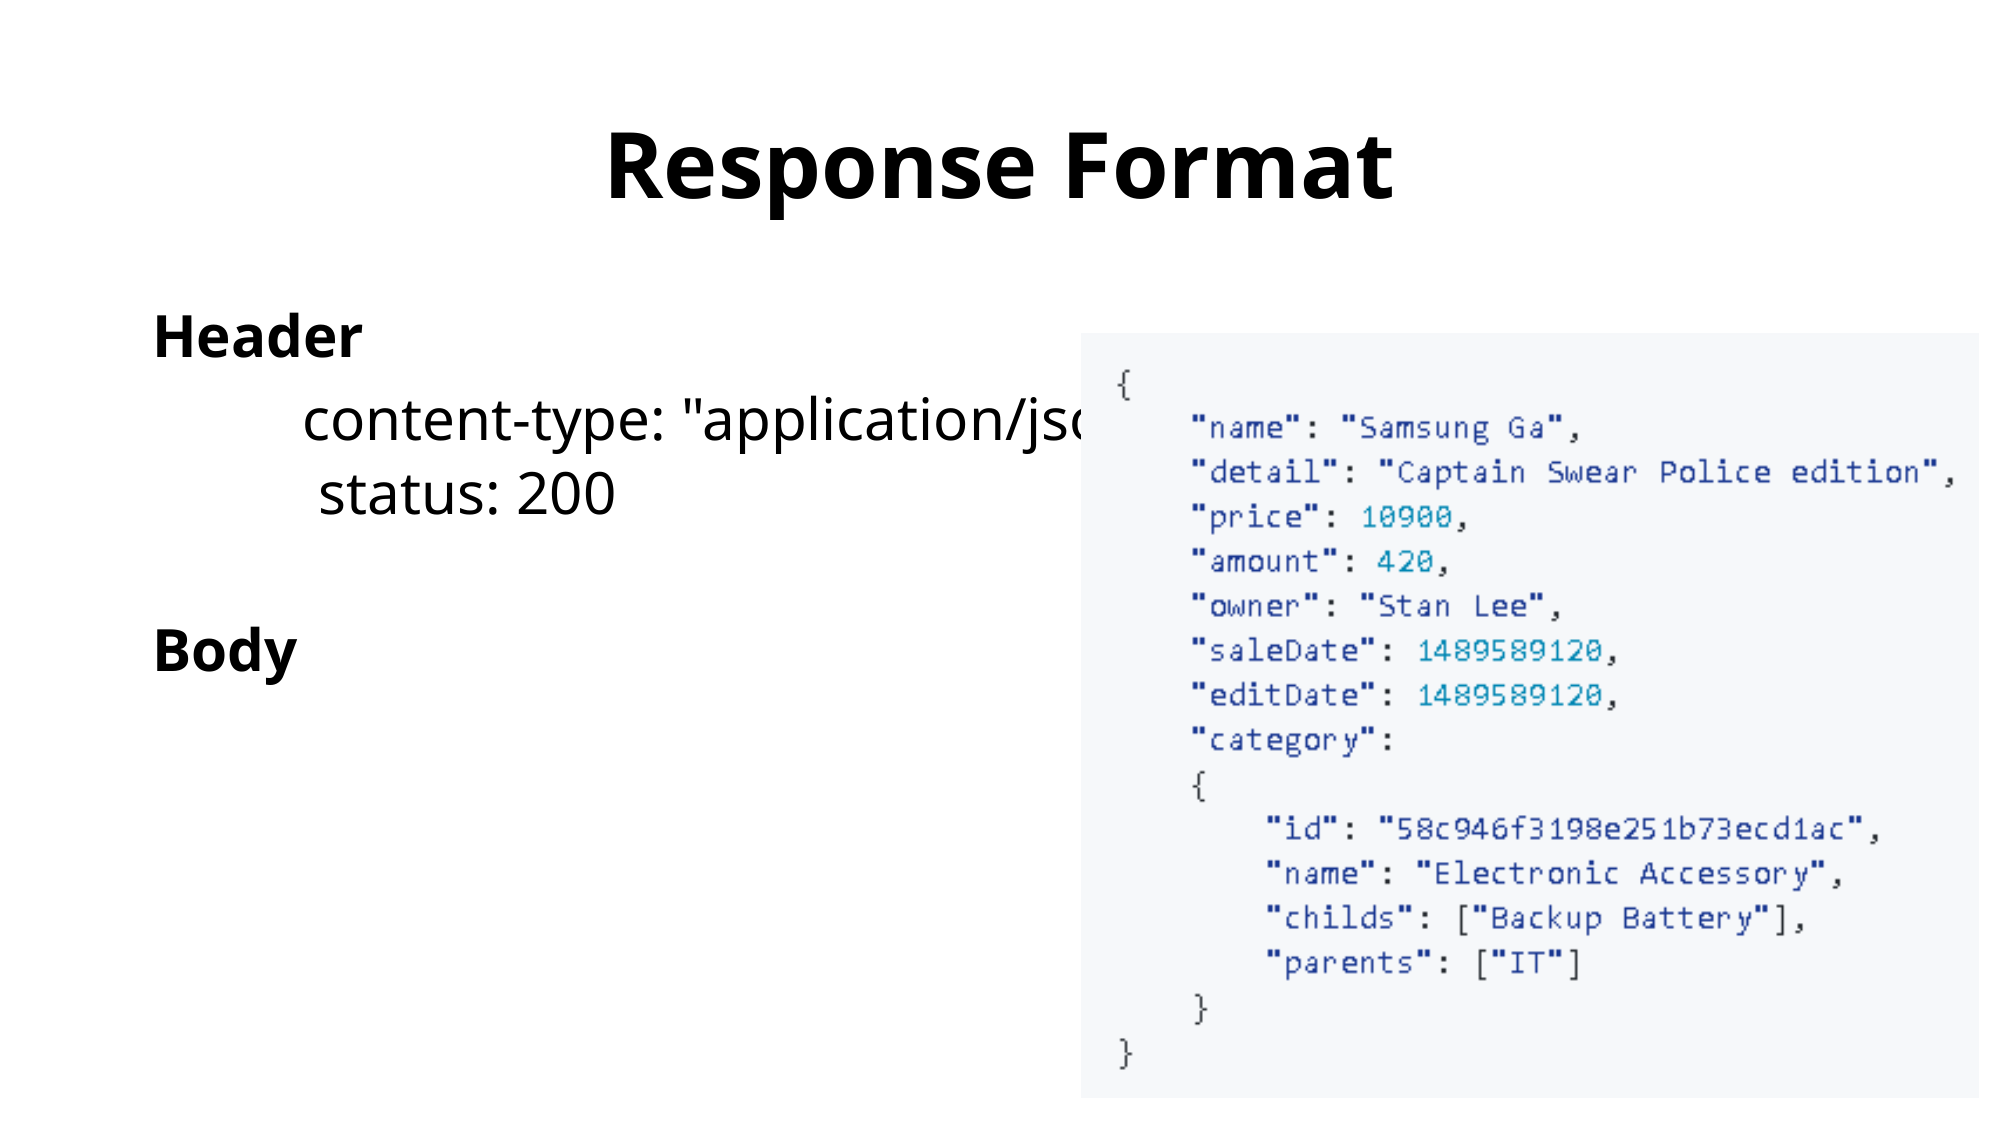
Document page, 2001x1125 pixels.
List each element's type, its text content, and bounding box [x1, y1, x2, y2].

list Header content-type: "application/json" status: 200 Body [137, 299, 1863, 1014]
picture [1081, 333, 1979, 1098]
title Response Format [137, 59, 1863, 278]
